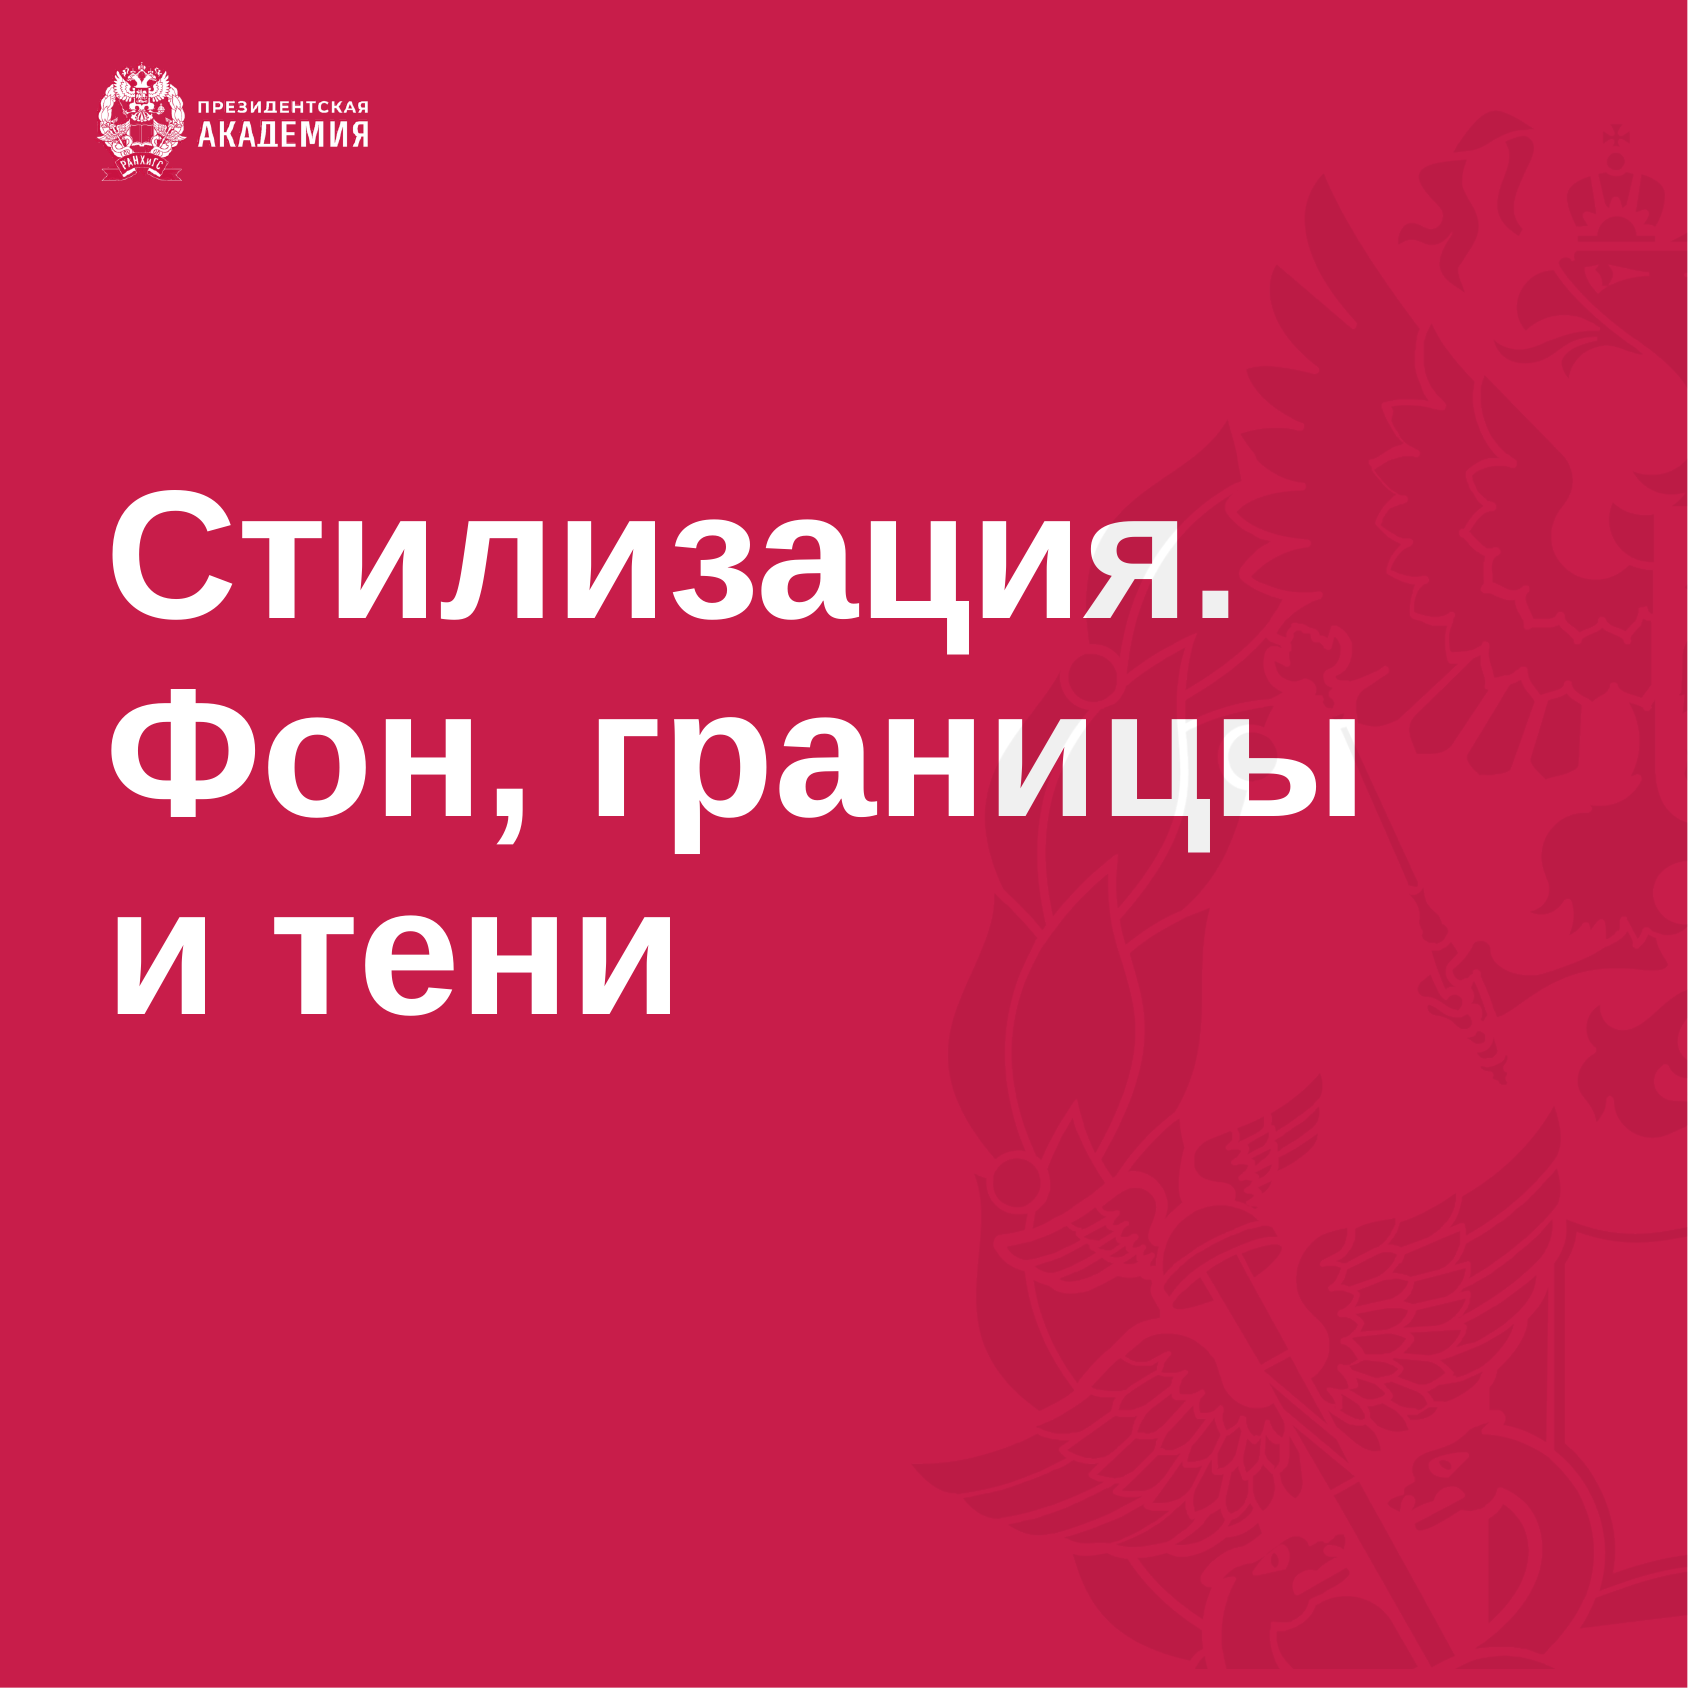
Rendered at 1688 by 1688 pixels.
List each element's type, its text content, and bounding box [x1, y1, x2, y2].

text_box [0, 0, 1688, 1688]
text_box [71, 44, 392, 205]
title Стилизация. Фон, границы и тени [103, 431, 904, 1052]
picture [911, 18, 1688, 1669]
